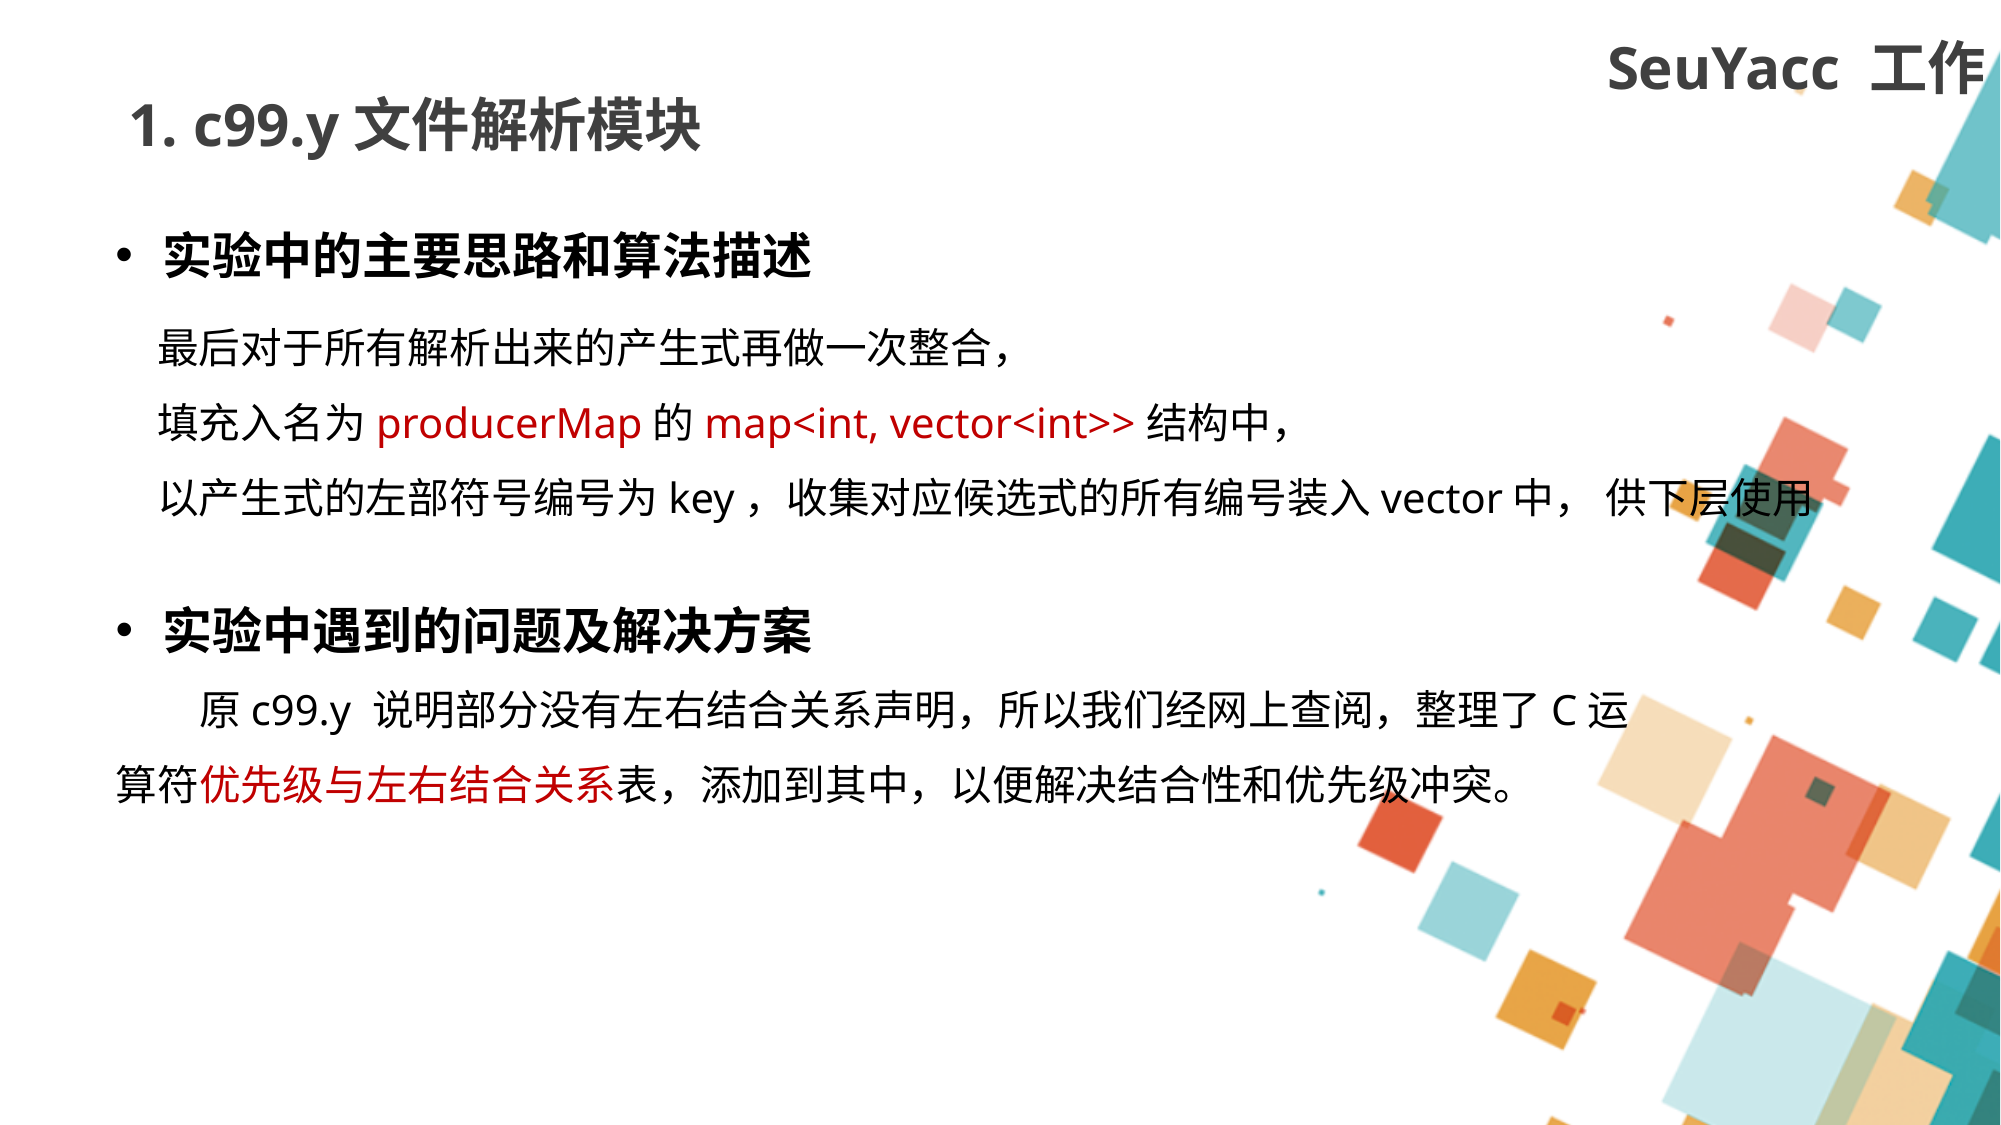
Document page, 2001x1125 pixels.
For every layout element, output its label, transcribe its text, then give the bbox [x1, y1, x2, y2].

text_box 实验中的主要思路和算法描述 最后对于所有解析出来的产生式再做一次整合， 填充入名为producerMap的map<int, vector<int>>结构中， 以产生式的左部符号编号为key，收集对应候选式的所有编号装入vector中， 供下层使用 [100, 214, 1050, 530]
picture [1050, 0, 2001, 1125]
text_box 实验中遇到的问题及解决方案 原c99.y 说明部分没有左右结合关系声明，所以我们经网上查阅，整理了C运算符优先级与左右结合关系表，添加到其中，以便解决结合性和优先级冲突。 [100, 561, 1050, 884]
text_box 1. c99.y文件解析模块 [96, 80, 735, 166]
text_box SeuYacc 工作 [1568, 23, 2000, 109]
